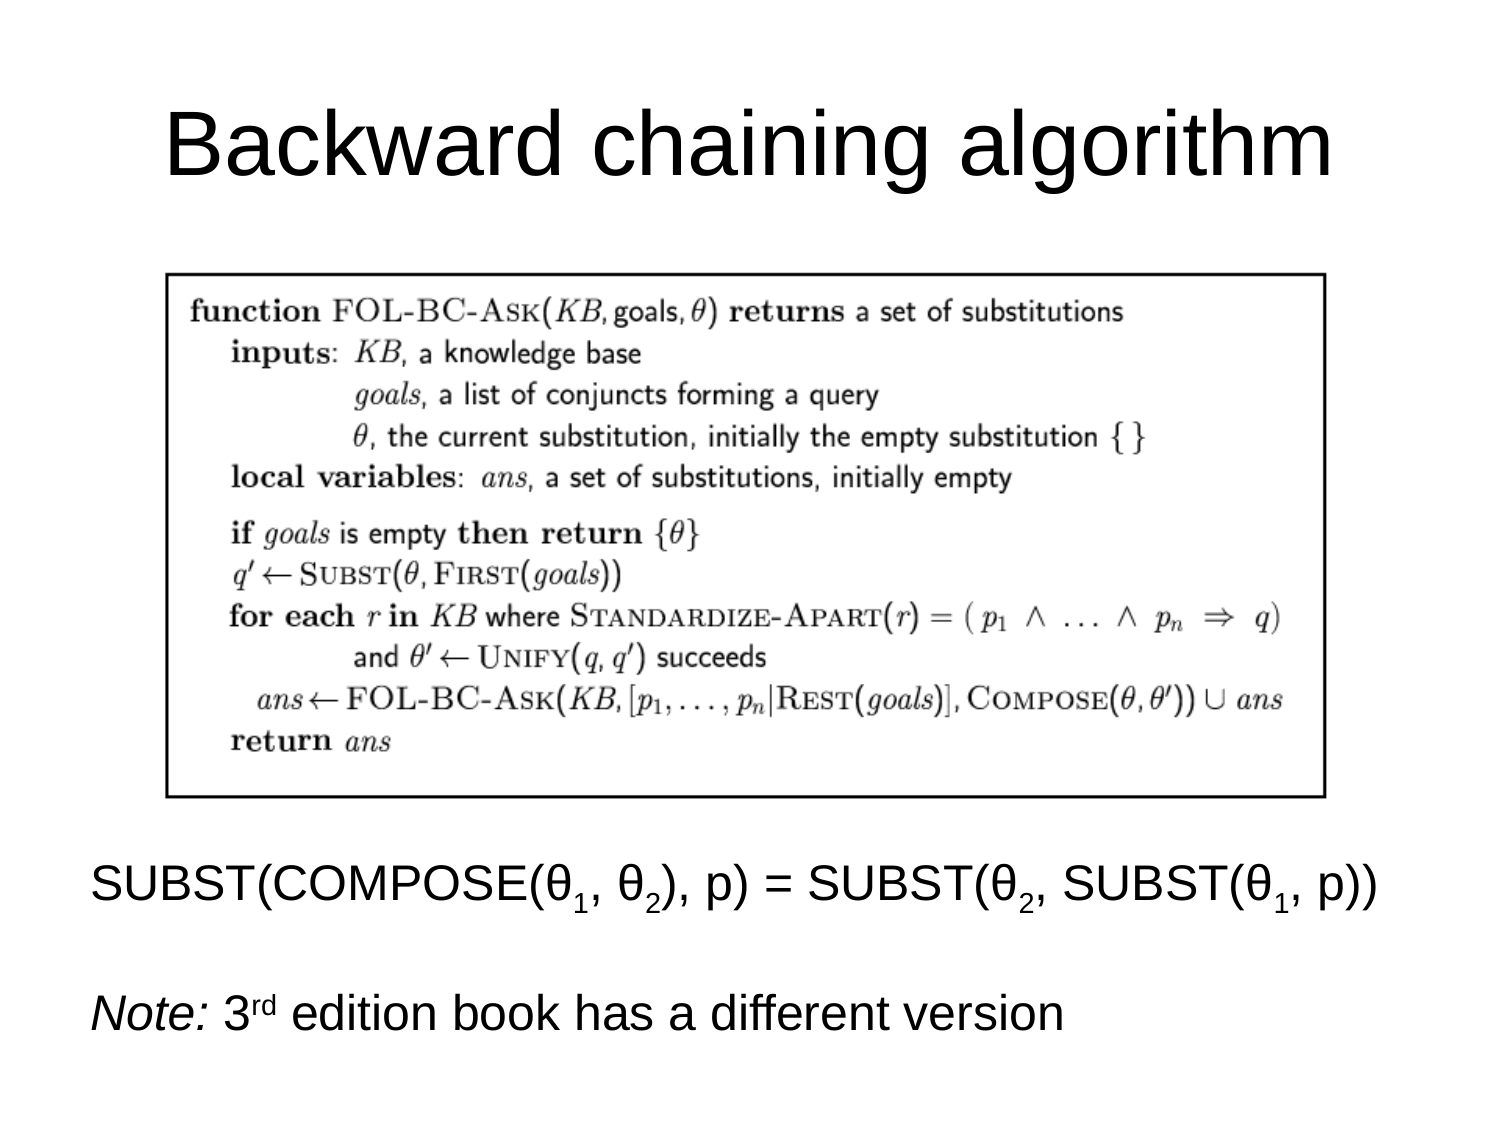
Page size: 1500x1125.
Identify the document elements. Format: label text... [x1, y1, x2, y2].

list SUBST(COMPOSE(θ1, θ2), p) = SUBST(θ2, SUBST(θ1, p)) Note: 3rd edition book has a different version [75, 262, 1425, 1005]
picture [149, 262, 1338, 813]
title Backward chaining algorithm [75, 45, 1425, 233]
